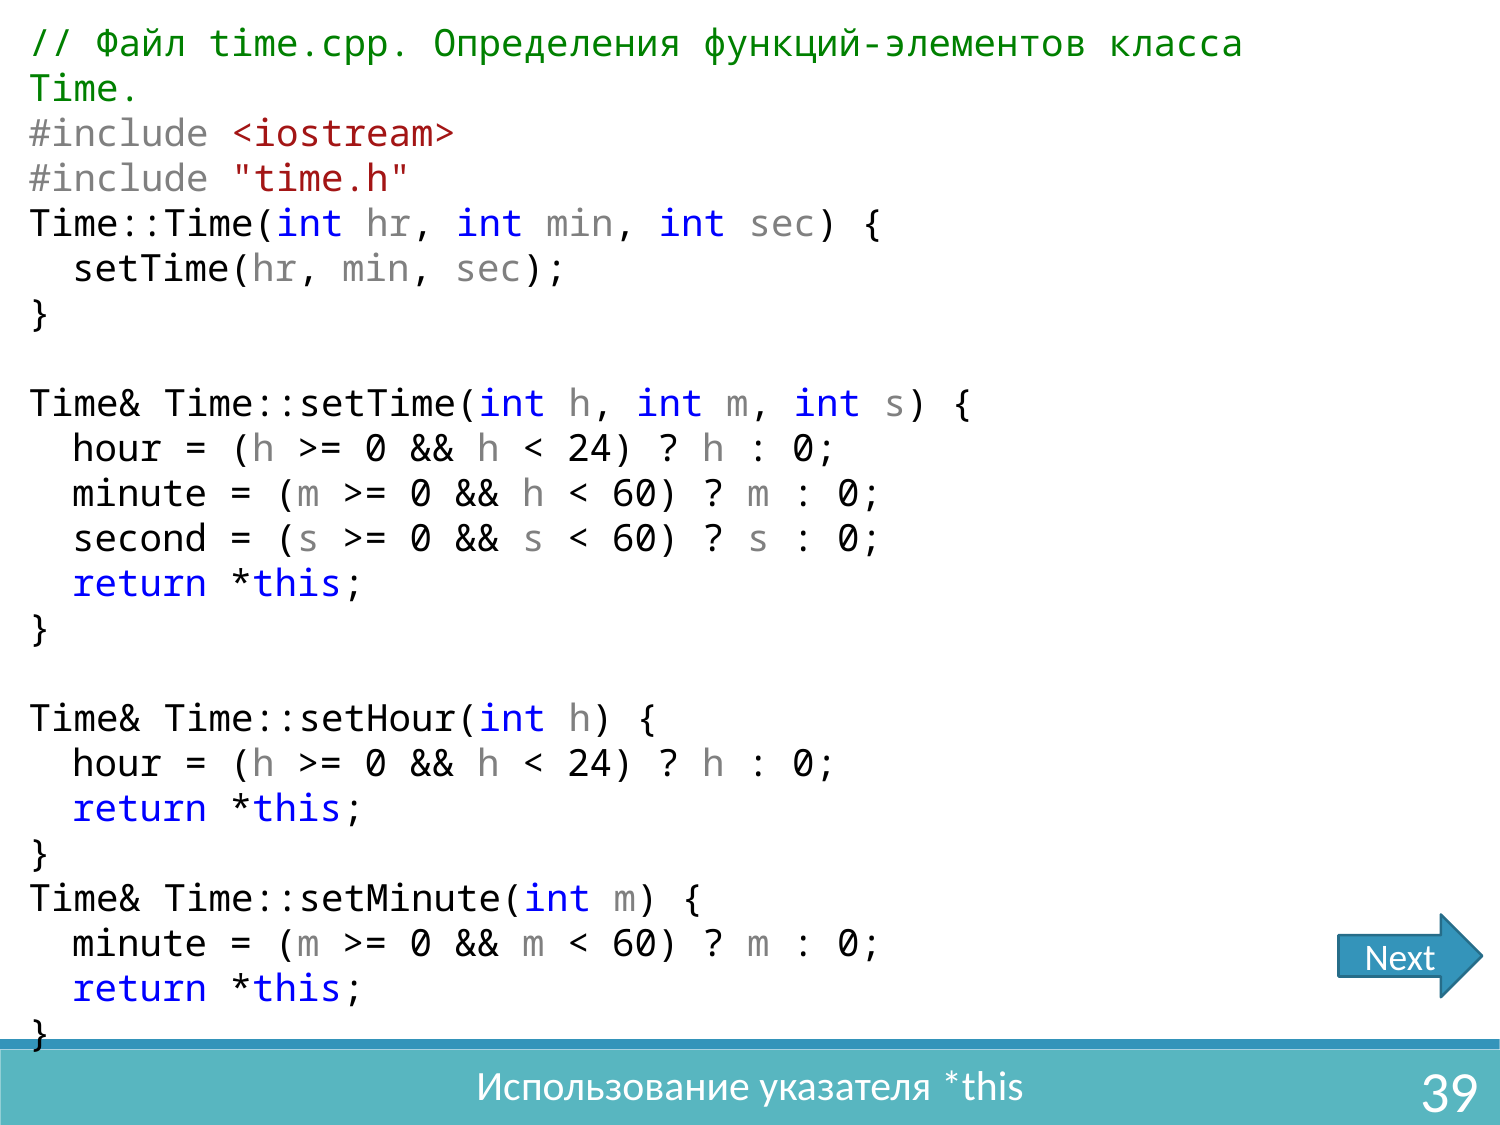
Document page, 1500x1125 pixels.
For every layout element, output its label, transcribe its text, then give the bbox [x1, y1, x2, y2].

text_box Использование указателя *this [372, 1058, 1128, 1109]
text_box Next [1337, 913, 1484, 999]
text_box // Файл time.срр. Определения функций-элементов класса Time. #include <iostream> #include "time.h" Time::Time(int hr, int min, int sec) { setTime(hr, min, sec); } Time& Time::setTime(int h, int m, int s) { hour = (h >= 0 && h < 24) ? h : 0; minute = (m >= 0 && h < 60) ? m : 0; second = (s >= 0 && s < 60) ? s : 0; return *this; } Time& Time::setHour(int h) { hour = (h >= 0 && h < 24) ? h : 0; return *this; } Time& Time::setMinute(int m) { minute = (m >= 0 && m < 60) ? m : 0; return *this; } [28, 19, 1353, 1055]
slide_number 39 [1332, 1059, 1495, 1120]
